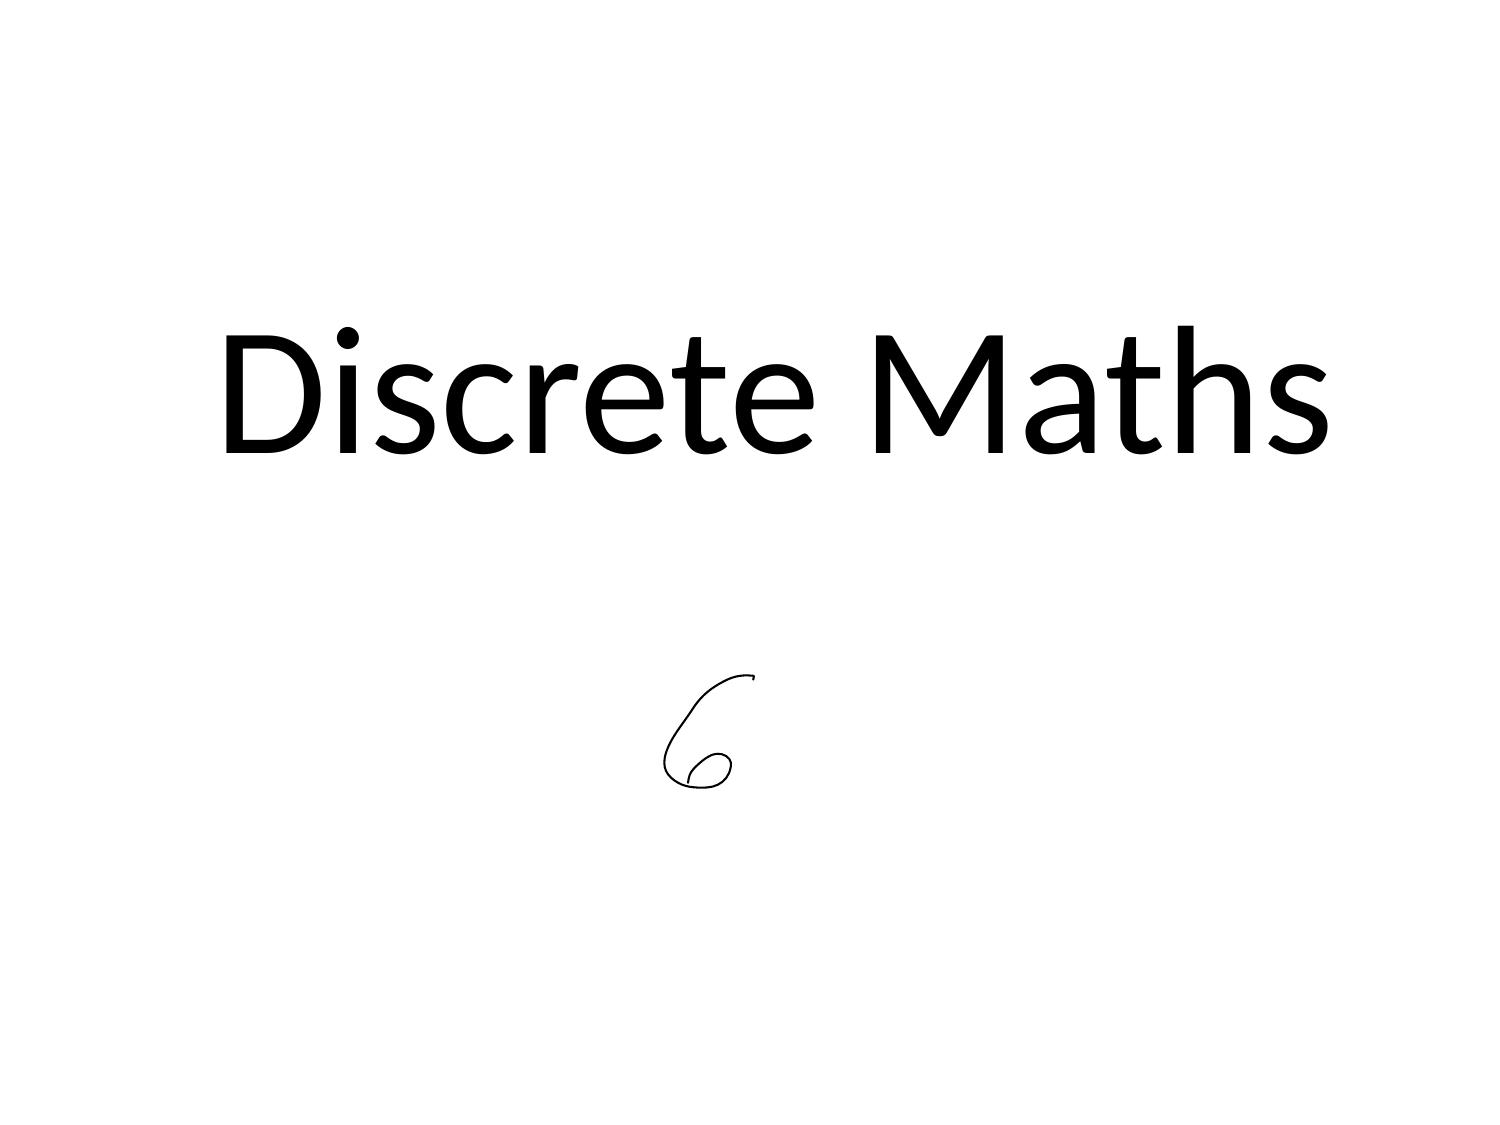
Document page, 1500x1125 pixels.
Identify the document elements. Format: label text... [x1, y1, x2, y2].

list Discrete Maths [75, 262, 1425, 1005]
